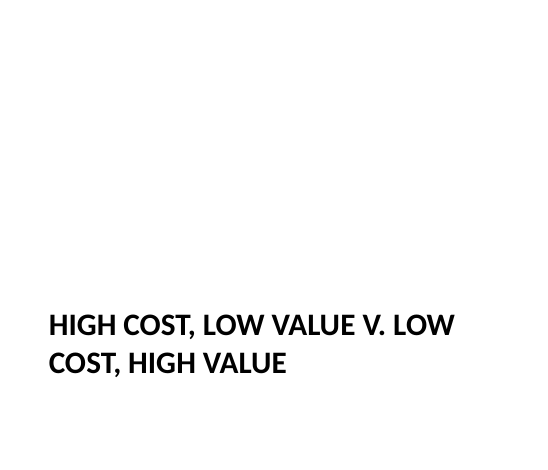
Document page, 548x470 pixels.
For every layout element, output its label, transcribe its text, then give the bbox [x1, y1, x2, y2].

title High Cost, LOW Value v. Low Cost, HIGH Value [43, 301, 509, 395]
